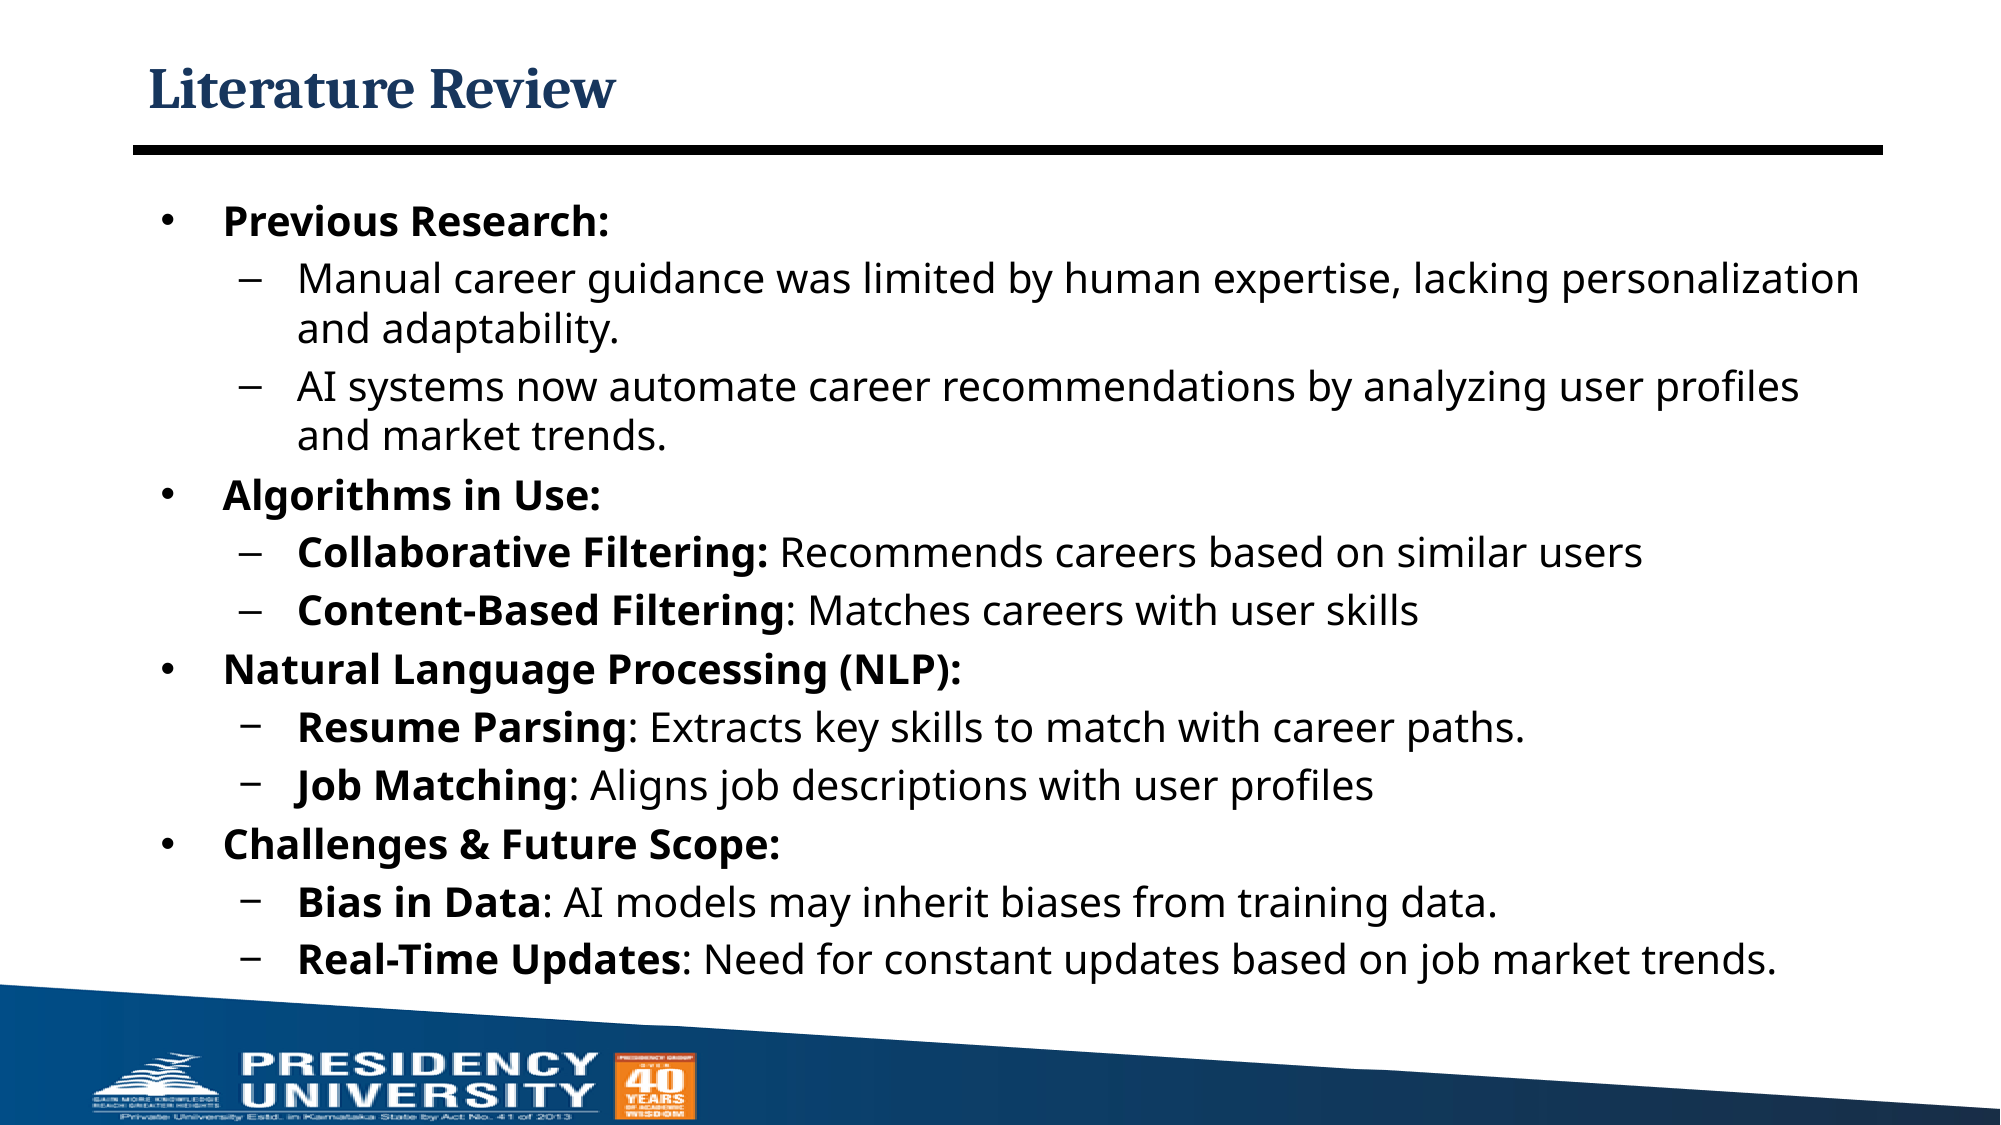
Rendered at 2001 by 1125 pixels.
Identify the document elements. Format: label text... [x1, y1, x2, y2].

title Literature Review [133, 45, 1884, 125]
picture [0, 982, 2000, 1125]
list Previous Research: Manual career guidance was limited by human expertise, lacking personalization and adaptability. AI systems now automate career recommendations by analyzing user profiles and market trends. Algorithms in Use: Collaborative Filtering: Recommends careers based on similar users Content-Based Filtering: Matches careers with user skills Natural Language Processing (NLP): Resume Parsing: Extracts key skills to match with career paths. Job Matching: Aligns job descriptions with user profiles Challenges & Future Scope: Bias in Data: AI models may inherit biases from training data. Real-Time Updates: Need for constant updates based on job market trends. [133, 187, 1884, 1000]
